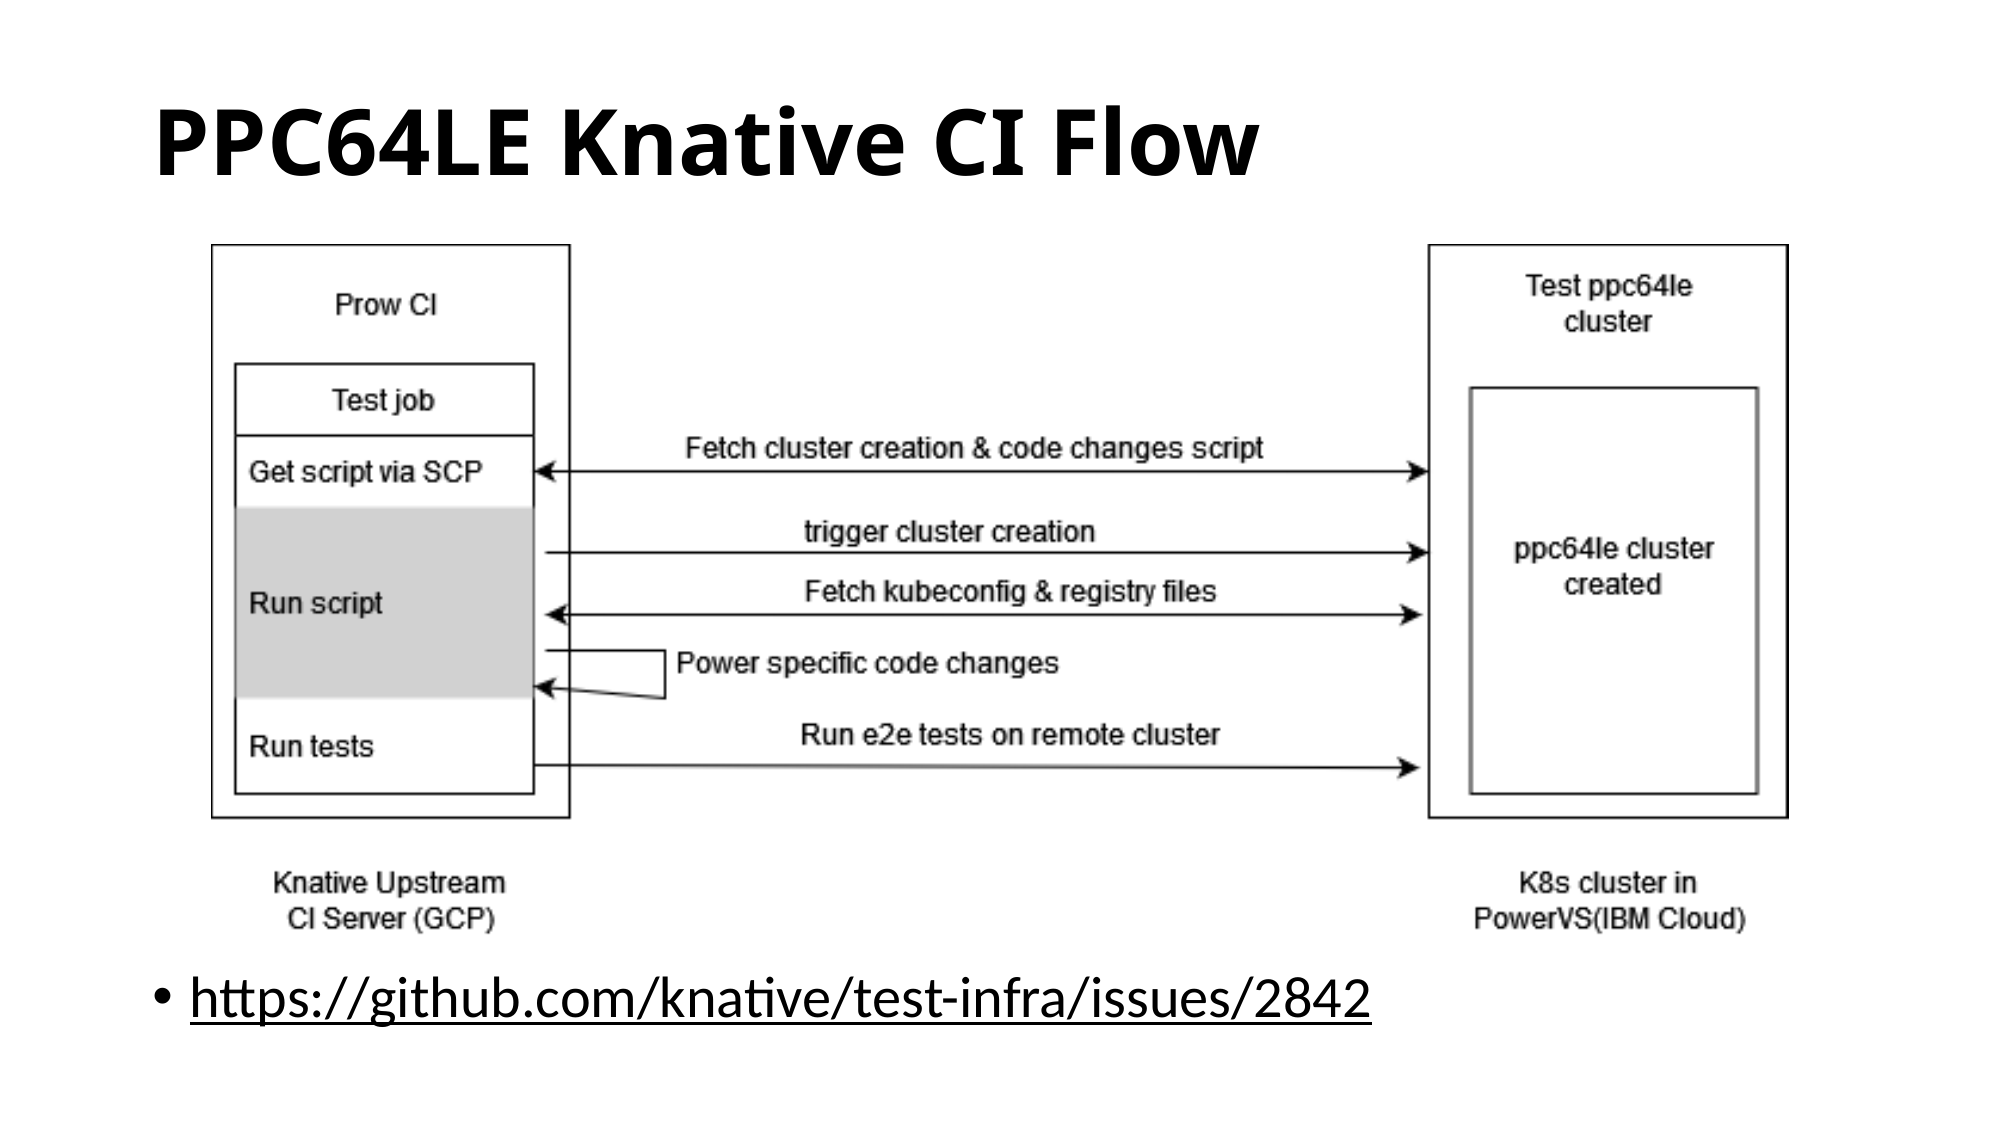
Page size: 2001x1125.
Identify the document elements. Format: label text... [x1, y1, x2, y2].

list https://github.com/knative/test-infra/issues/2842 [137, 960, 1863, 1082]
title PPC64LE Knative CI Flow [137, 36, 1863, 255]
picture [211, 244, 1789, 939]
